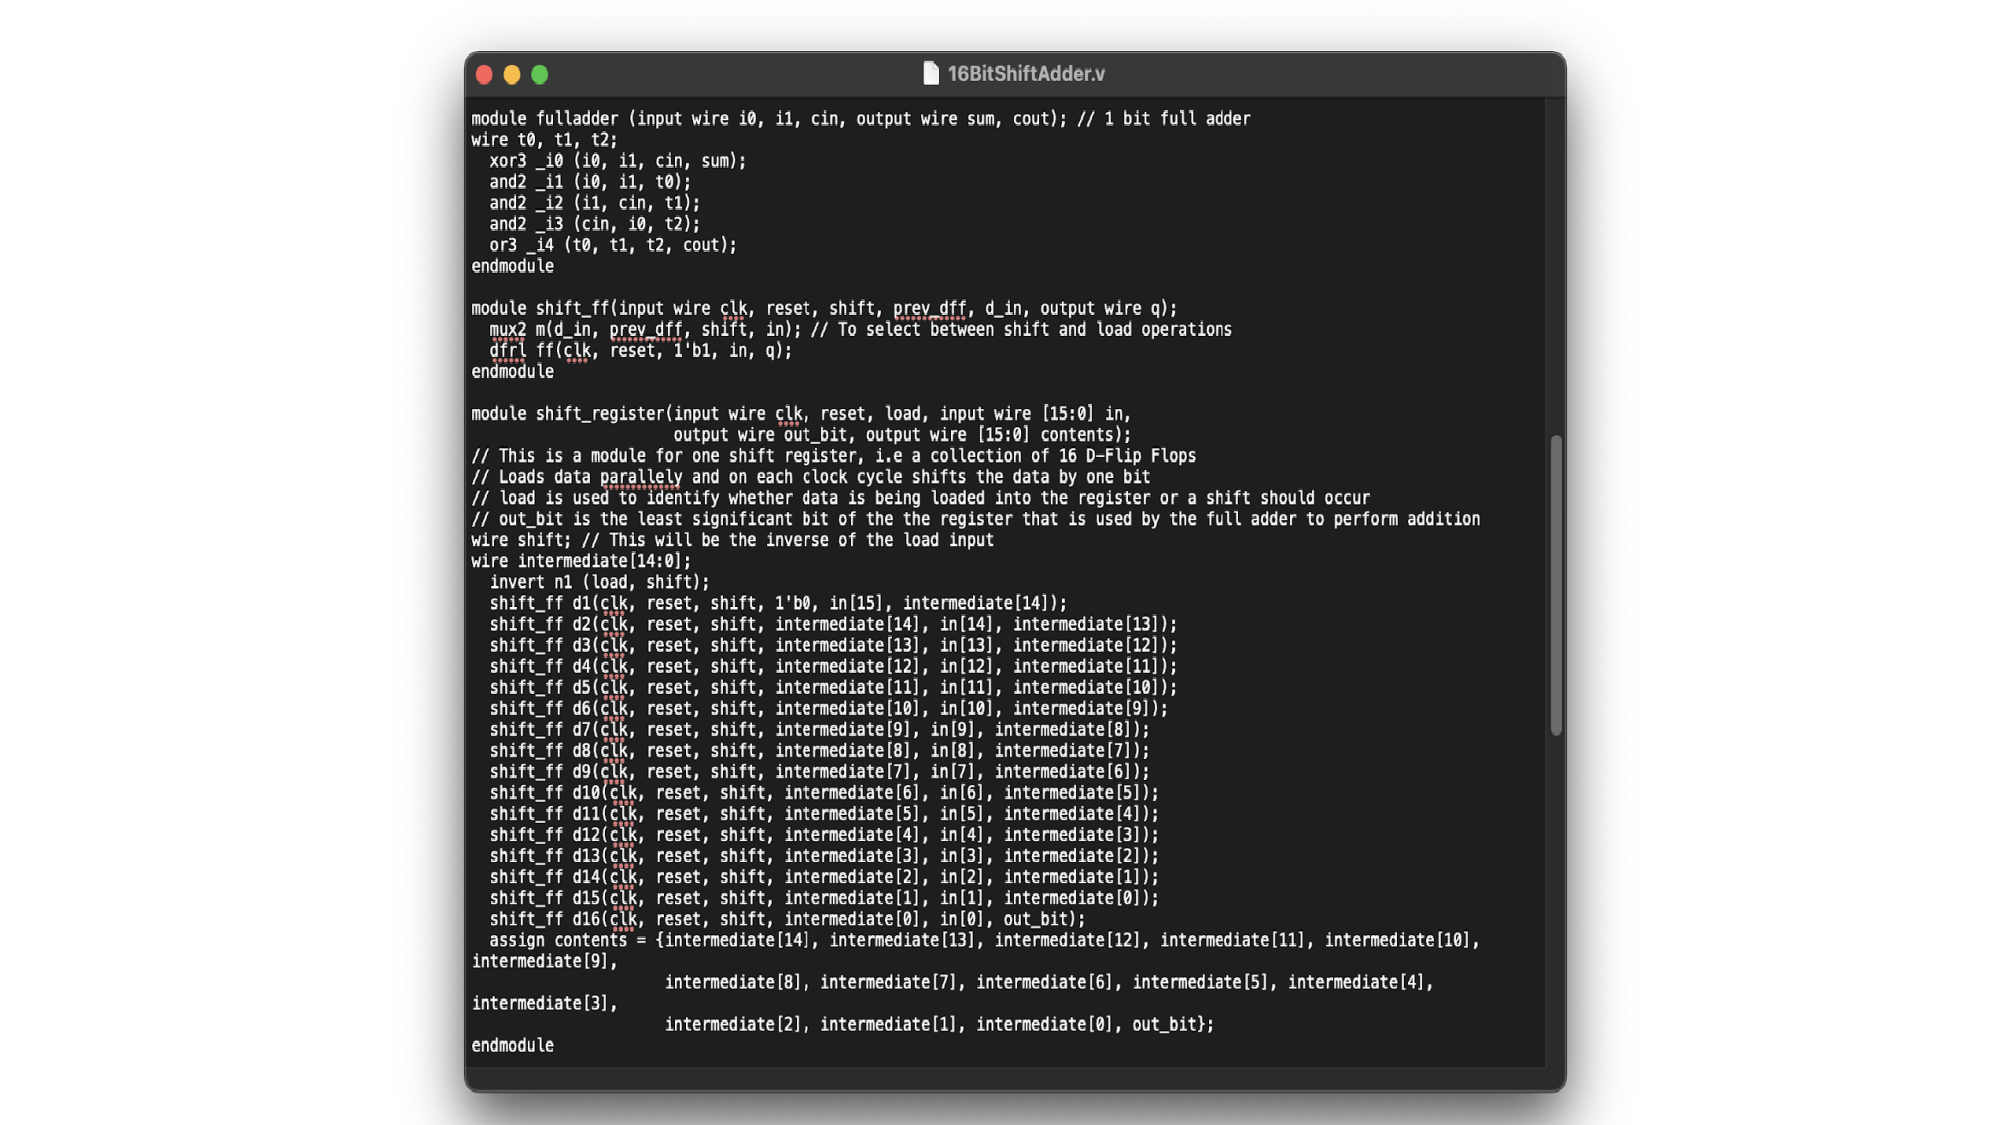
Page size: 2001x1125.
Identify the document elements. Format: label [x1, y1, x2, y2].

text_box [391, 0, 1639, 1125]
